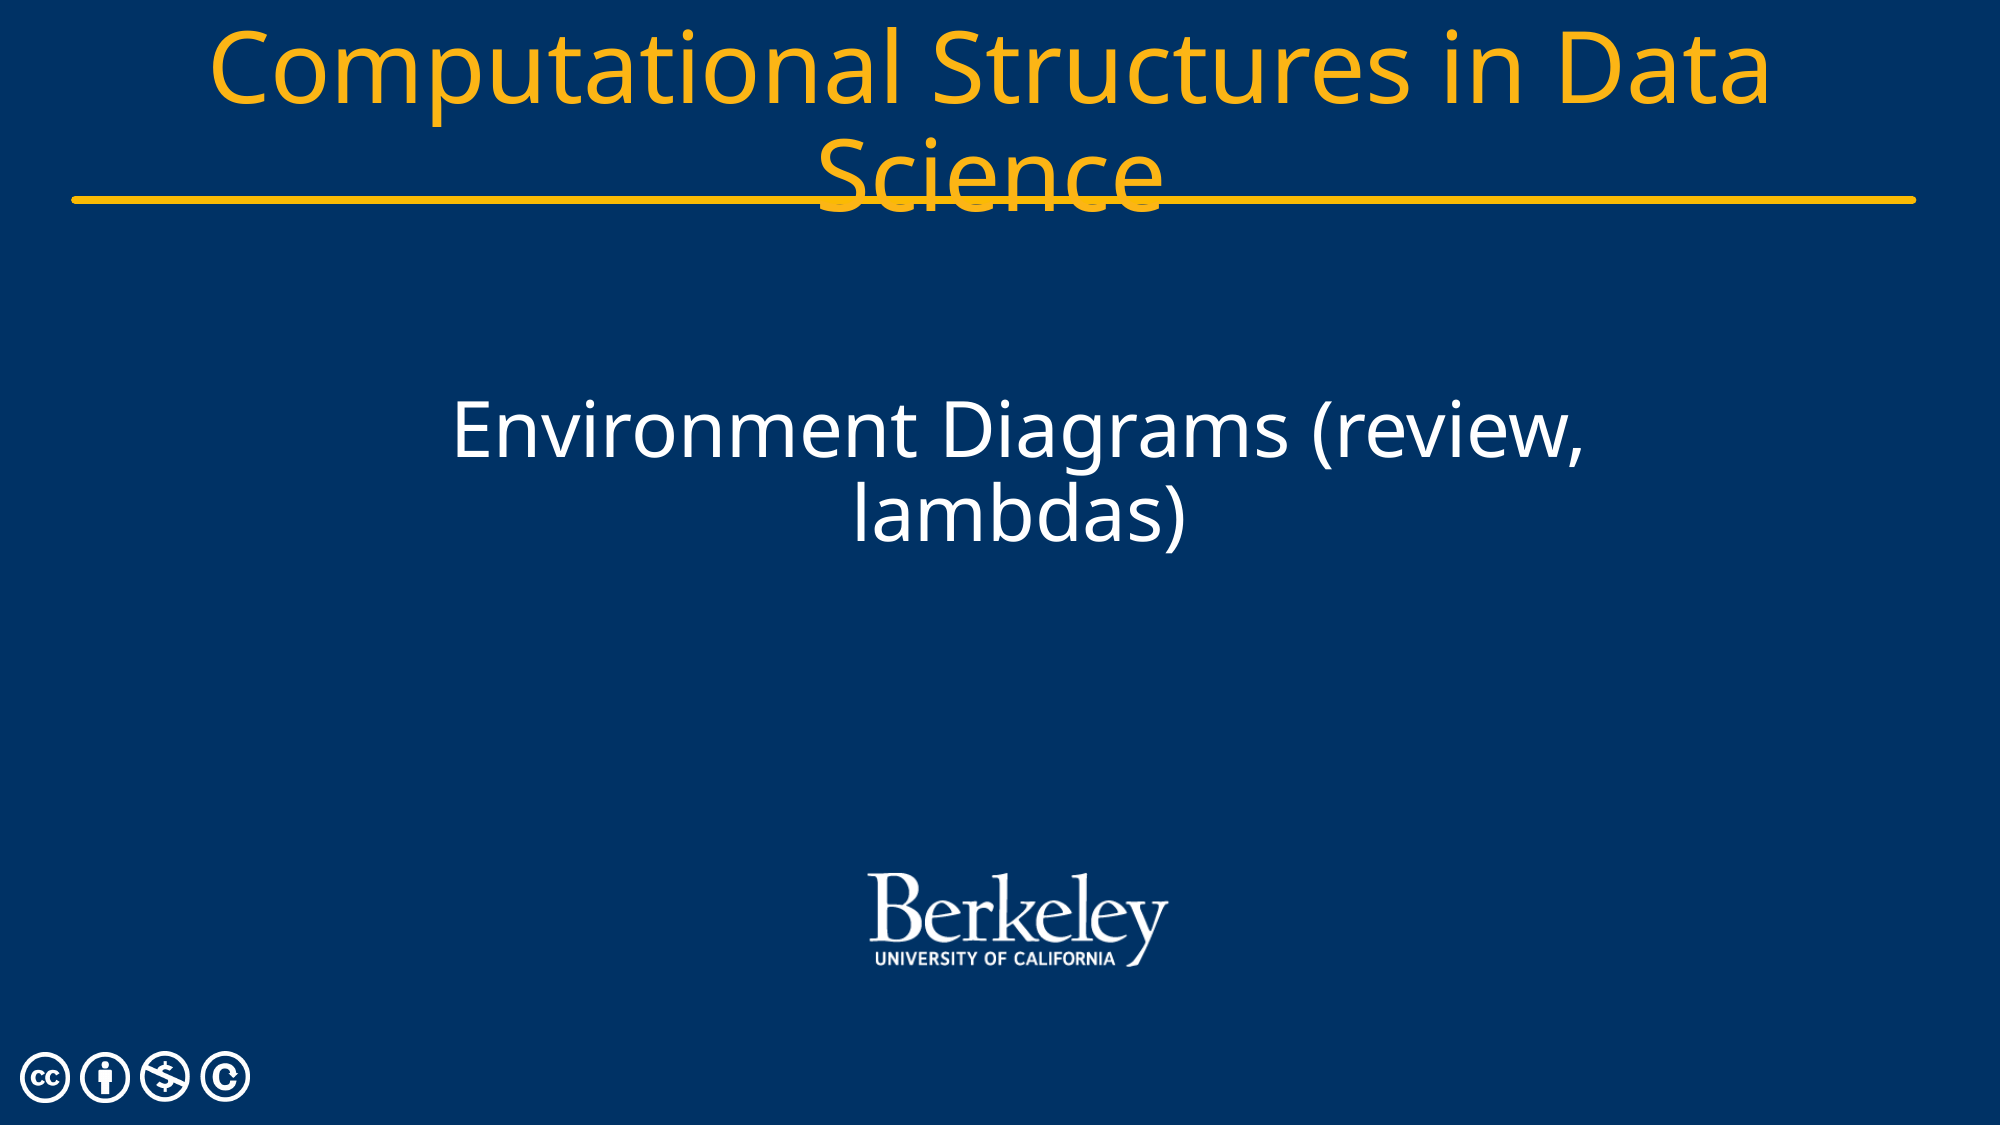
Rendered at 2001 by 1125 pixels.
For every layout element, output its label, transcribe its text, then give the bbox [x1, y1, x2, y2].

picture [854, 854, 1184, 987]
picture [20, 1052, 70, 1103]
picture [140, 1051, 190, 1102]
picture [80, 1052, 130, 1103]
title Environment Diagrams (review, lambdas) [323, 351, 1715, 596]
